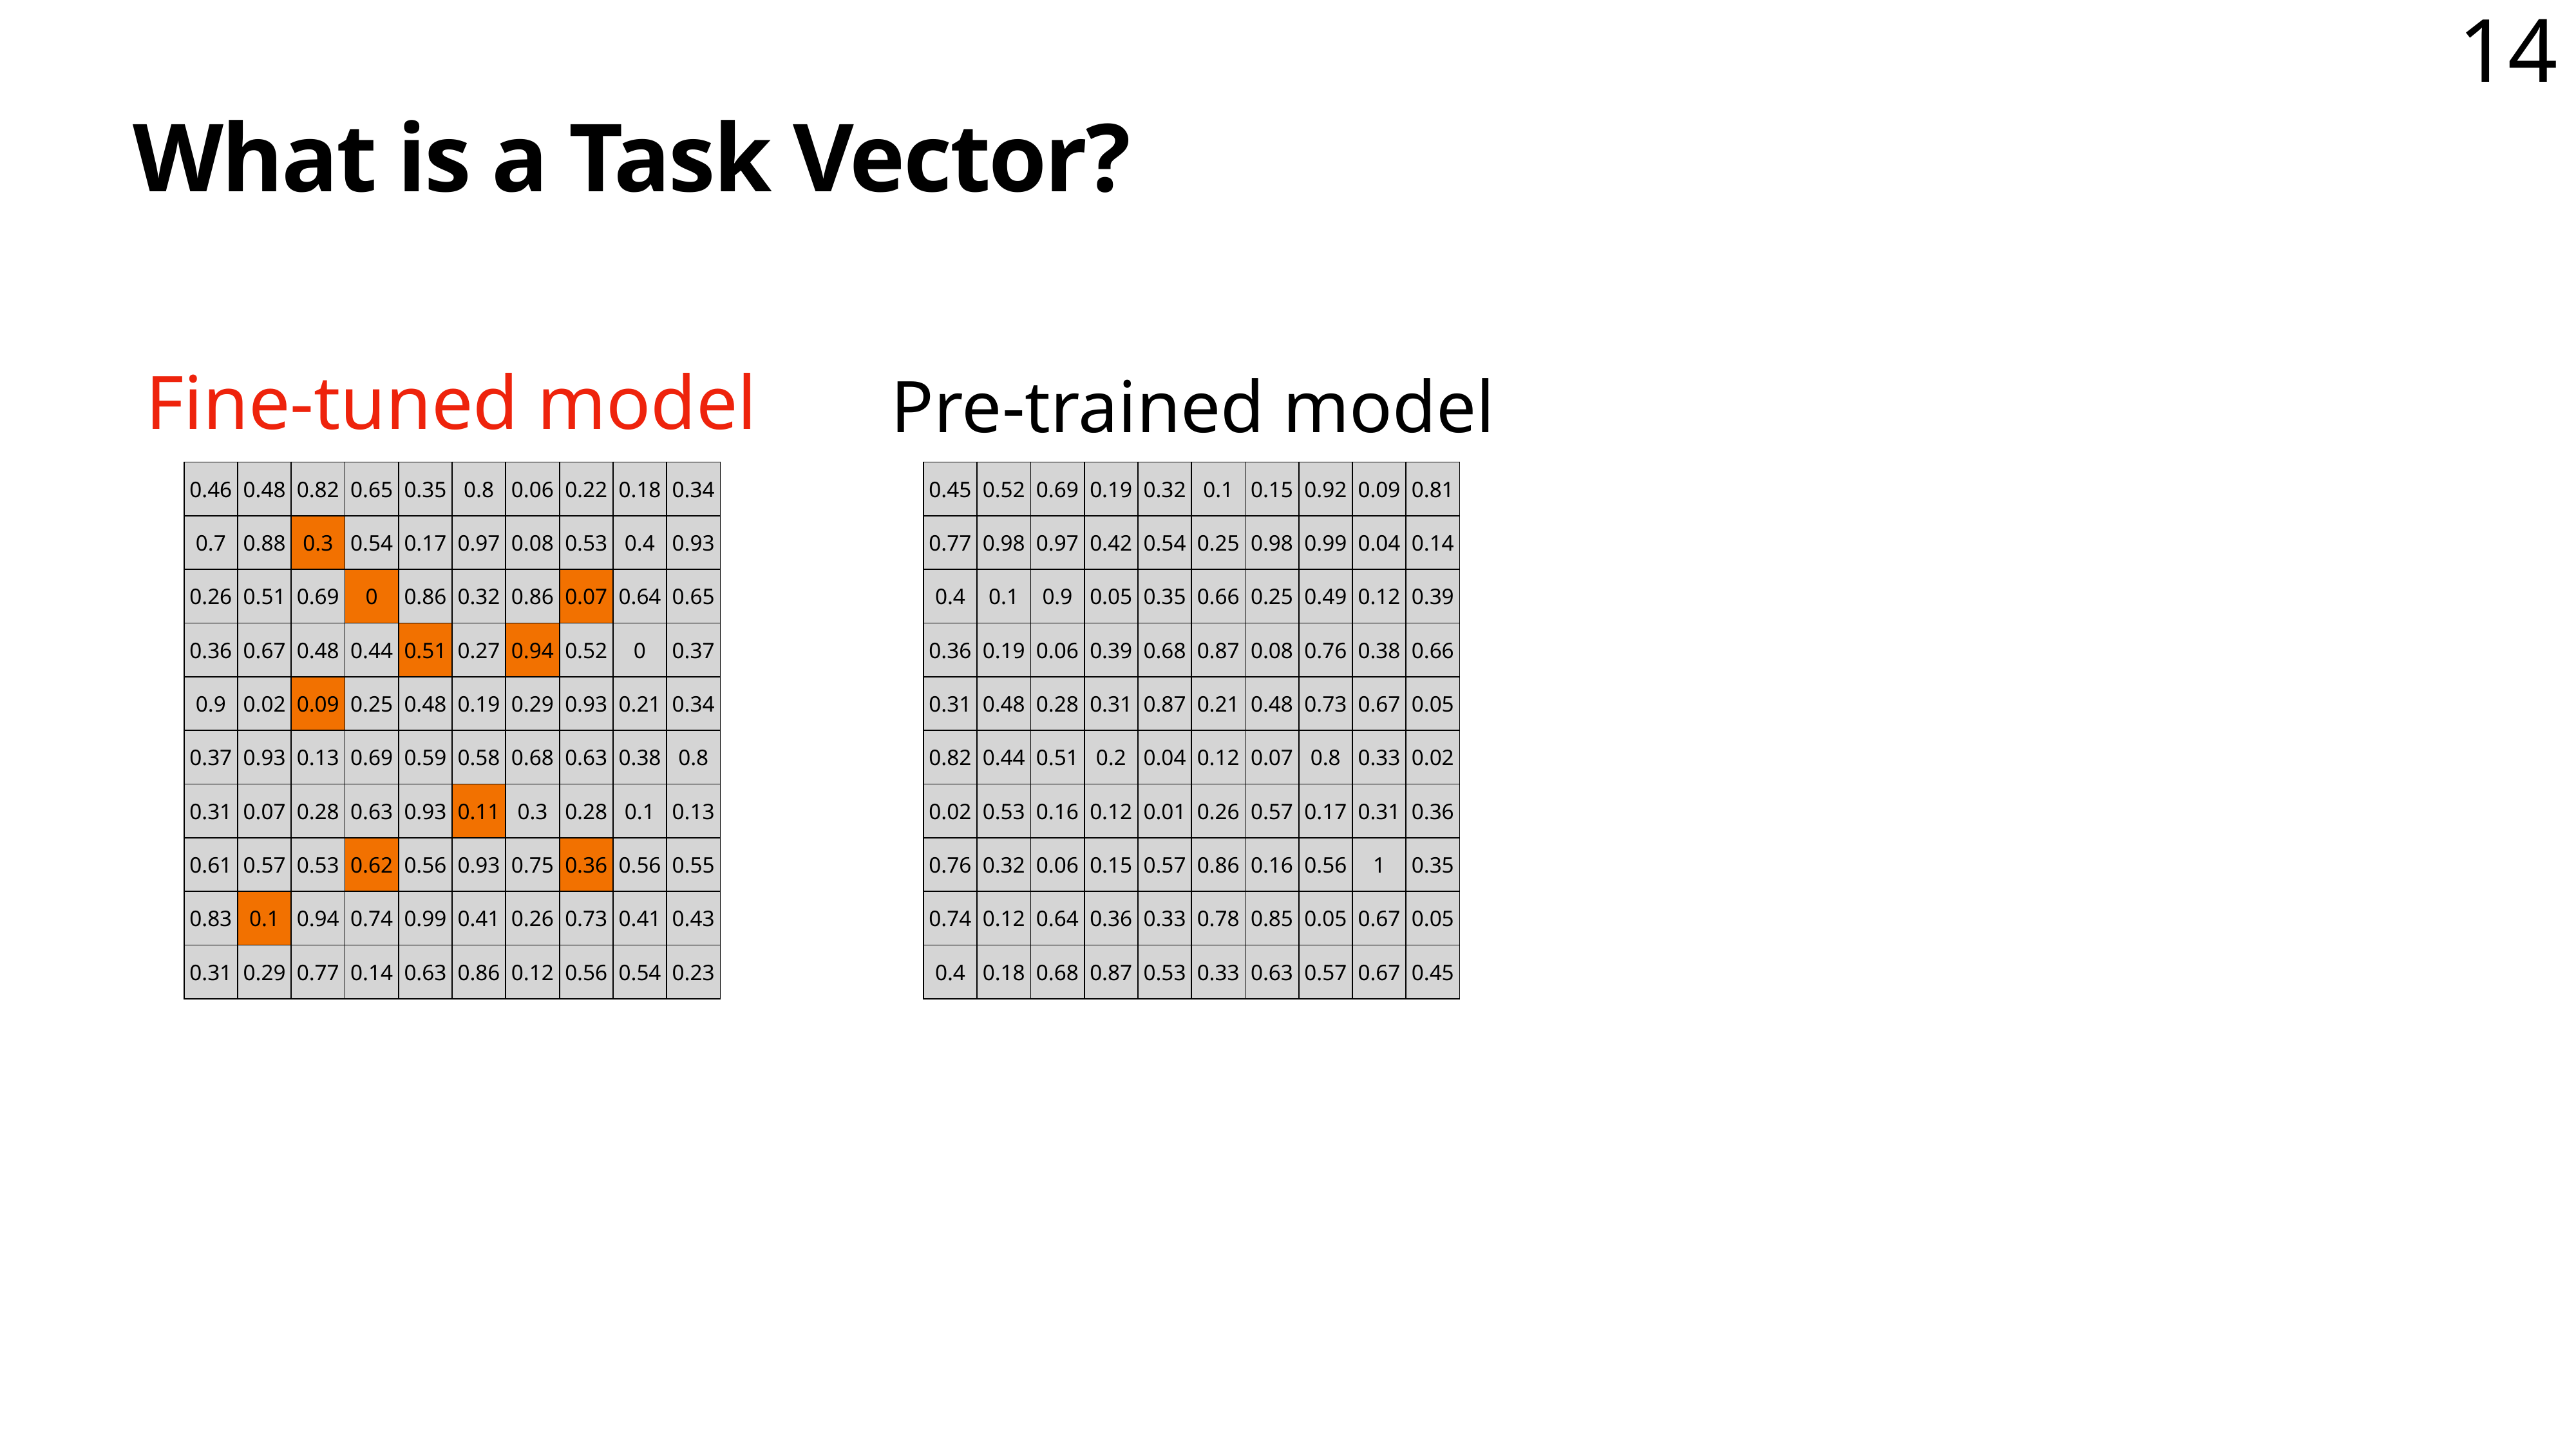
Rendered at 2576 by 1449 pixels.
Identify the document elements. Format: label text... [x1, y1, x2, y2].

table_cell 0.78 [1192, 892, 1245, 945]
table_cell 0.32 [453, 570, 505, 623]
table_cell 0.93 [238, 731, 290, 784]
table_cell 0.39 [1406, 570, 1459, 623]
table_cell 0.41 [614, 892, 666, 945]
table_cell 0.63 [1245, 945, 1298, 998]
table_cell 0.19 [978, 623, 1030, 676]
table_cell 0.1 [238, 892, 290, 945]
table_cell 0.67 [1353, 892, 1405, 945]
table_cell 0.26 [1192, 784, 1245, 837]
table_cell 0.23 [667, 945, 720, 998]
table_cell 0.36 [924, 623, 976, 676]
table_cell 0.35 [1406, 838, 1459, 891]
table_cell 0.83 [185, 892, 237, 945]
table_header 0.52 [978, 462, 1030, 515]
table_cell 0.63 [560, 731, 612, 784]
table_cell 0.7 [185, 516, 237, 569]
text_box Fine-tuned model [140, 350, 763, 450]
table_header 0.34 [667, 462, 720, 515]
table_header 0.92 [1300, 462, 1352, 515]
table_cell 0.44 [345, 623, 398, 676]
table_cell 0.97 [1031, 516, 1084, 569]
table_cell 0 [345, 570, 398, 623]
table_cell 0.33 [1353, 731, 1405, 784]
table_cell 0.12 [1192, 731, 1245, 784]
table_cell 0.69 [345, 731, 398, 784]
table_cell 0.05 [1085, 570, 1137, 623]
table_cell 0.75 [506, 838, 559, 891]
table_cell 0.08 [506, 516, 559, 569]
table_cell 0.63 [345, 784, 398, 837]
table_cell 0.16 [1031, 784, 1084, 837]
table_cell 0.18 [978, 945, 1030, 998]
table_cell 0.4 [614, 516, 666, 569]
table_cell 0.56 [399, 838, 451, 891]
table_cell 0.39 [1085, 623, 1137, 676]
table_cell 0.1 [614, 784, 666, 837]
table_cell 0.48 [292, 623, 345, 676]
text_box [2288, 0, 2576, 119]
table_cell 0.14 [345, 945, 398, 998]
table_cell 0 [614, 623, 666, 676]
table_cell 0.77 [924, 516, 976, 569]
table_cell 0.74 [345, 892, 398, 945]
table_cell 0.53 [292, 838, 345, 891]
table_cell 0.53 [560, 516, 612, 569]
table_cell 0.87 [1192, 623, 1245, 676]
table_cell 0.9 [185, 677, 237, 730]
table_header 0.69 [1031, 462, 1084, 515]
table_cell 0.86 [1192, 838, 1245, 891]
table_cell 0.58 [453, 731, 505, 784]
table_cell 0.3 [506, 784, 559, 837]
table_cell 0.97 [453, 516, 505, 569]
table_cell 0.73 [1300, 677, 1352, 730]
table_cell 0.93 [399, 784, 451, 837]
table_cell 0.54 [1139, 516, 1191, 569]
table_header 0.06 [506, 462, 559, 515]
table_cell 0.28 [292, 784, 345, 837]
table_cell 0.77 [292, 945, 345, 998]
table_cell 0.28 [560, 784, 612, 837]
table_cell 0.52 [560, 623, 612, 676]
table_cell 0.94 [506, 623, 559, 676]
table_cell 0.17 [1300, 784, 1352, 837]
table_cell 0.12 [1085, 784, 1137, 837]
table_header 0.82 [292, 462, 345, 515]
table_cell 0.49 [1300, 570, 1352, 623]
table_cell 0.36 [1406, 784, 1459, 837]
table_cell 0.4 [924, 570, 976, 623]
table_cell 0.57 [1139, 838, 1191, 891]
table_header 0.45 [924, 462, 976, 515]
table_cell 1 [1353, 838, 1405, 891]
table_cell 0.25 [1245, 570, 1298, 623]
table_cell 0.63 [399, 945, 451, 998]
table_cell 0.93 [453, 838, 505, 891]
table_cell 0.9 [1031, 570, 1084, 623]
title What is a Task Vector? [127, 113, 2449, 266]
table_cell 0.37 [185, 731, 237, 784]
table_cell 0.66 [1192, 570, 1245, 623]
table_cell 0.68 [1139, 623, 1191, 676]
table_header 0.35 [399, 462, 451, 515]
table_cell 0.31 [185, 945, 237, 998]
table_cell 0.8 [667, 731, 720, 784]
table_cell 0.68 [506, 731, 559, 784]
table_cell 0.86 [506, 570, 559, 623]
table_header 0.22 [560, 462, 612, 515]
table_cell 0.36 [1085, 892, 1137, 945]
table_cell 0.44 [978, 731, 1030, 784]
table_cell 0.64 [1031, 892, 1084, 945]
table_cell 0.51 [399, 623, 451, 676]
table_cell 0.13 [667, 784, 720, 837]
table_cell 0.12 [1353, 570, 1405, 623]
table_cell 0.34 [667, 677, 720, 730]
table_cell 0.16 [1245, 838, 1298, 891]
table_cell 0.31 [1353, 784, 1405, 837]
table_cell 0.67 [1353, 677, 1405, 730]
table_cell 0.26 [506, 892, 559, 945]
table_cell 0.05 [1406, 677, 1459, 730]
table_cell 0.25 [345, 677, 398, 730]
table_cell 0.86 [453, 945, 505, 998]
table_header 0.1 [1192, 462, 1245, 515]
table_cell 0.45 [1406, 945, 1459, 998]
table_cell 0.41 [453, 892, 505, 945]
table_cell 0.31 [924, 677, 976, 730]
table_cell 0.04 [1353, 516, 1405, 569]
table_cell 0.14 [1406, 516, 1459, 569]
table_cell 0.4 [924, 945, 976, 998]
table_header 0.15 [1245, 462, 1298, 515]
table_cell 0.51 [1031, 731, 1084, 784]
table_cell 0.57 [238, 838, 290, 891]
table_cell 0.57 [1245, 784, 1298, 837]
table_cell 0.36 [185, 623, 237, 676]
table_cell 0.55 [667, 838, 720, 891]
table_cell 0.48 [1245, 677, 1298, 730]
table_cell 0.13 [292, 731, 345, 784]
table_cell 0.02 [238, 677, 290, 730]
table_cell 0.74 [924, 892, 976, 945]
table_header 0.09 [1353, 462, 1405, 515]
table_cell 0.57 [1300, 945, 1352, 998]
table_cell 0.56 [614, 838, 666, 891]
table_cell 0.05 [1300, 892, 1352, 945]
table_cell 0.51 [238, 570, 290, 623]
table_cell 0.93 [667, 516, 720, 569]
table_cell 0.12 [506, 945, 559, 998]
table_cell 0.1 [978, 570, 1030, 623]
table_header 0.81 [1406, 462, 1459, 515]
table_cell 0.05 [1406, 892, 1459, 945]
table_cell 0.26 [185, 570, 237, 623]
table_cell 0.32 [978, 838, 1030, 891]
table_cell 0.86 [399, 570, 451, 623]
table_cell 0.06 [1031, 838, 1084, 891]
table_cell 0.68 [1031, 945, 1084, 998]
table_cell 0.11 [453, 784, 505, 837]
table_cell 0.3 [292, 516, 345, 569]
table_header 0.46 [185, 462, 237, 515]
table_header 0.48 [238, 462, 290, 515]
table_cell 0.99 [399, 892, 451, 945]
table_cell 0.37 [667, 623, 720, 676]
table_header 0.8 [453, 462, 505, 515]
table_cell 0.98 [1245, 516, 1298, 569]
table_cell 0.53 [1139, 945, 1191, 998]
table_cell 0.82 [924, 731, 976, 784]
table_cell 0.99 [1300, 516, 1352, 569]
table_cell 0.25 [1192, 516, 1245, 569]
table_cell 0.38 [614, 731, 666, 784]
table_cell 0.12 [978, 892, 1030, 945]
table_cell 0.54 [345, 516, 398, 569]
table_cell 0.59 [399, 731, 451, 784]
table_cell 0.01 [1139, 784, 1191, 837]
table_cell 0.61 [185, 838, 237, 891]
table_cell 0.66 [1406, 623, 1459, 676]
table_cell 0.02 [924, 784, 976, 837]
table_cell 0.65 [667, 570, 720, 623]
table_cell 0.67 [1353, 945, 1405, 998]
table_cell 0.48 [399, 677, 451, 730]
table_cell 0.76 [924, 838, 976, 891]
text_box Pre-trained model [886, 355, 1501, 452]
table_cell 0.15 [1085, 838, 1137, 891]
table_cell 0.36 [560, 838, 612, 891]
table_cell 0.02 [1406, 731, 1459, 784]
table_cell 0.21 [614, 677, 666, 730]
table_cell 0.62 [345, 838, 398, 891]
table_header 0.65 [345, 462, 398, 515]
table_cell 0.33 [1192, 945, 1245, 998]
table_cell 0.04 [1139, 731, 1191, 784]
table_cell 0.48 [978, 677, 1030, 730]
table_cell 0.69 [292, 570, 345, 623]
table_cell 0.06 [1031, 623, 1084, 676]
table_header 0.18 [614, 462, 666, 515]
table_cell 0.07 [1245, 731, 1298, 784]
table_cell 0.87 [1139, 677, 1191, 730]
table_header 0.32 [1139, 462, 1191, 515]
table_cell 0.87 [1085, 945, 1137, 998]
table_cell 0.28 [1031, 677, 1084, 730]
table_cell 0.98 [978, 516, 1030, 569]
table_cell 0.29 [238, 945, 290, 998]
table_cell 0.8 [1300, 731, 1352, 784]
table_cell 0.54 [614, 945, 666, 998]
table_cell 0.94 [292, 892, 345, 945]
table_cell 0.07 [238, 784, 290, 837]
table_cell 0.76 [1300, 623, 1352, 676]
table_cell 0.93 [560, 677, 612, 730]
table_cell 0.19 [453, 677, 505, 730]
table_cell 0.53 [978, 784, 1030, 837]
table_cell 0.88 [238, 516, 290, 569]
table_cell 0.35 [1139, 570, 1191, 623]
table_cell 0.21 [1192, 677, 1245, 730]
table_cell 0.08 [1245, 623, 1298, 676]
table_cell 0.64 [614, 570, 666, 623]
table_header 0.19 [1085, 462, 1137, 515]
table_cell 0.67 [238, 623, 290, 676]
table_cell 0.85 [1245, 892, 1298, 945]
table_cell 0.38 [1353, 623, 1405, 676]
table_cell 0.29 [506, 677, 559, 730]
table_cell 0.27 [453, 623, 505, 676]
table_cell 0.56 [1300, 838, 1352, 891]
table_cell 0.42 [1085, 516, 1137, 569]
table_cell 0.2 [1085, 731, 1137, 784]
table_cell 0.07 [560, 570, 612, 623]
table_cell 0.31 [185, 784, 237, 837]
table_cell 0.31 [1085, 677, 1137, 730]
table_cell 0.17 [399, 516, 451, 569]
table_cell 0.56 [560, 945, 612, 998]
table_cell 0.43 [667, 892, 720, 945]
table_cell 0.73 [560, 892, 612, 945]
table_cell 0.33 [1139, 892, 1191, 945]
table_cell 0.09 [292, 677, 345, 730]
